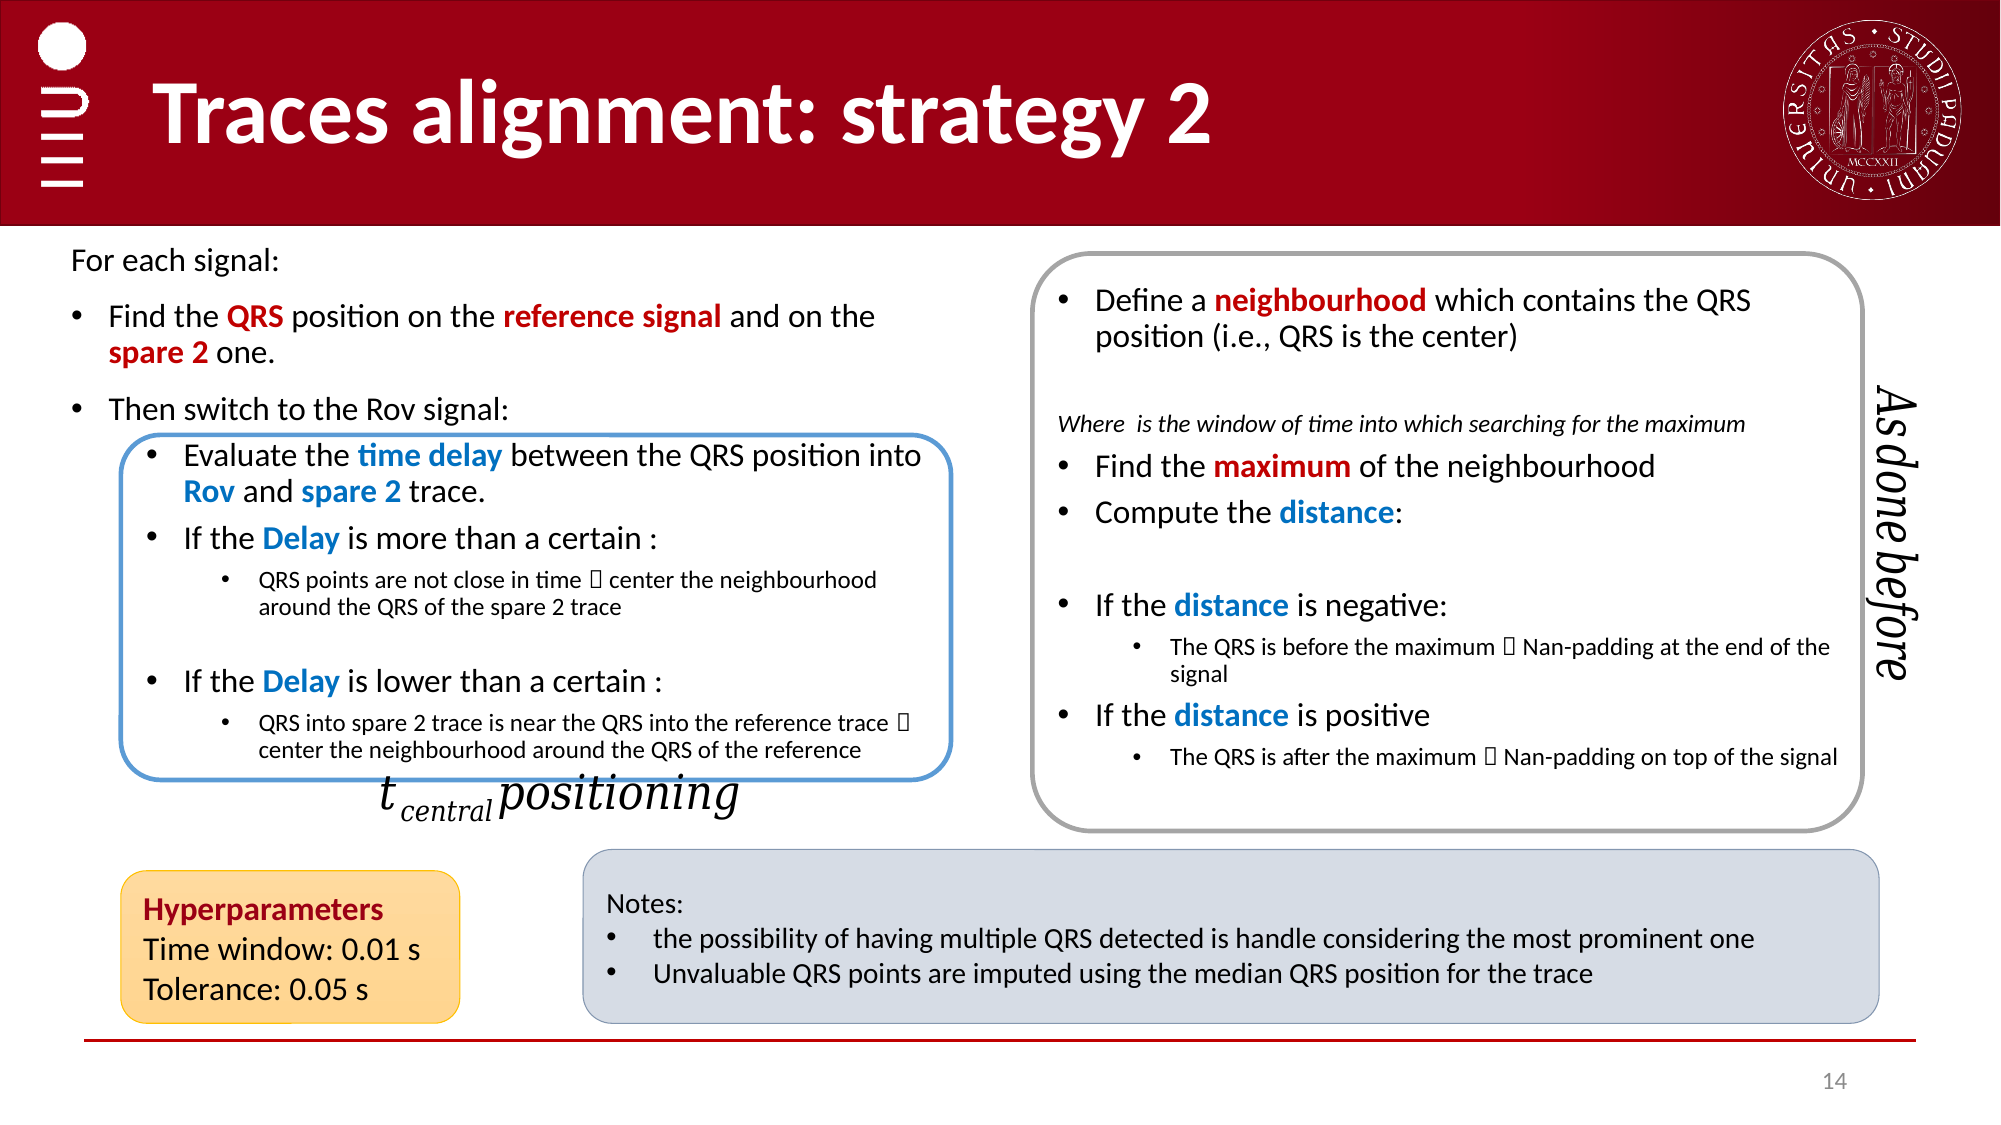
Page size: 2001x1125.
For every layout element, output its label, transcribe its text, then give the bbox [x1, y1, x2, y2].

title Traces alignment: strategy 2 [137, 34, 1610, 194]
text_box [120, 434, 952, 780]
text_box [1032, 253, 1863, 832]
slide_number 14 [1412, 1049, 1863, 1110]
text_box Notes: the possibility of having multiple QRS detected is handle considering the most prominent one Unvaluable QRS points are imputed using the median QRS position for the trace [582, 848, 1880, 1024]
picture [1783, 20, 1963, 200]
text_box Hyperparameters Time window: 0.01 s Tolerance: 0.05 s [120, 870, 461, 1024]
